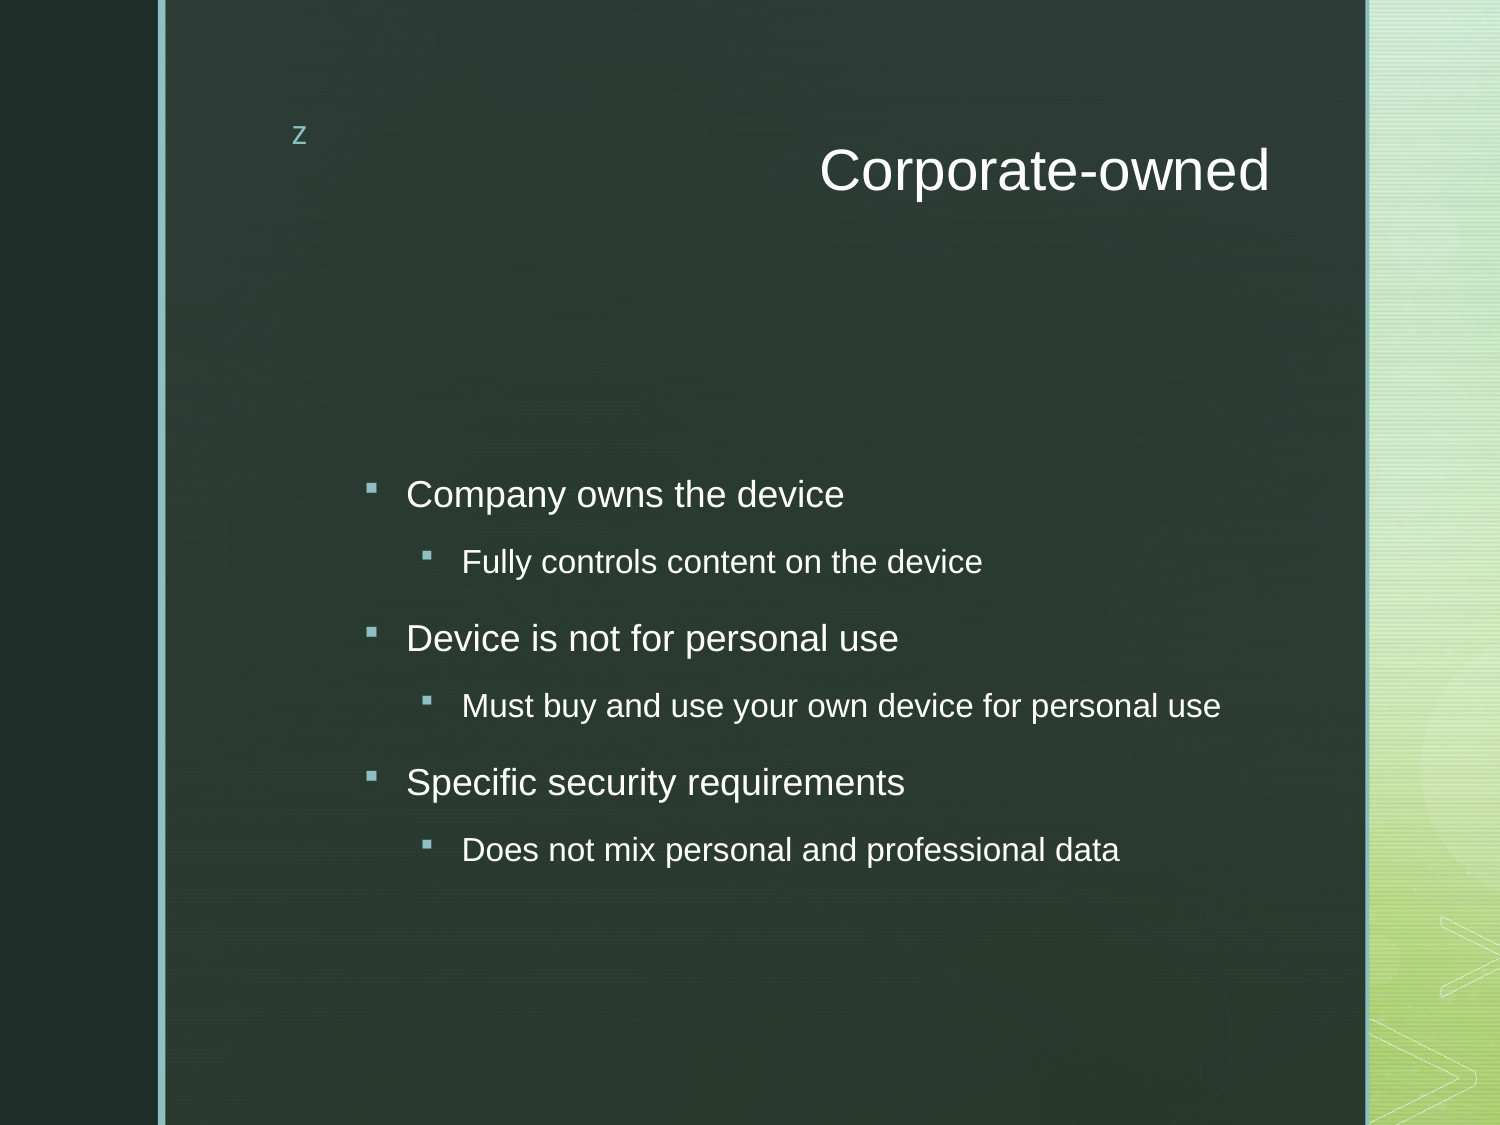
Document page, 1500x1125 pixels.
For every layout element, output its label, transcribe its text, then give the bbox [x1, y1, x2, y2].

picture [1370, 0, 1500, 1125]
title Corporate-owned [321, 132, 1286, 310]
list Company owns the device Fully controls content on the device Device is not for personal use Must buy and use your own device for personal use Specific security requirements Does not mix personal and professional data [348, 336, 1286, 993]
